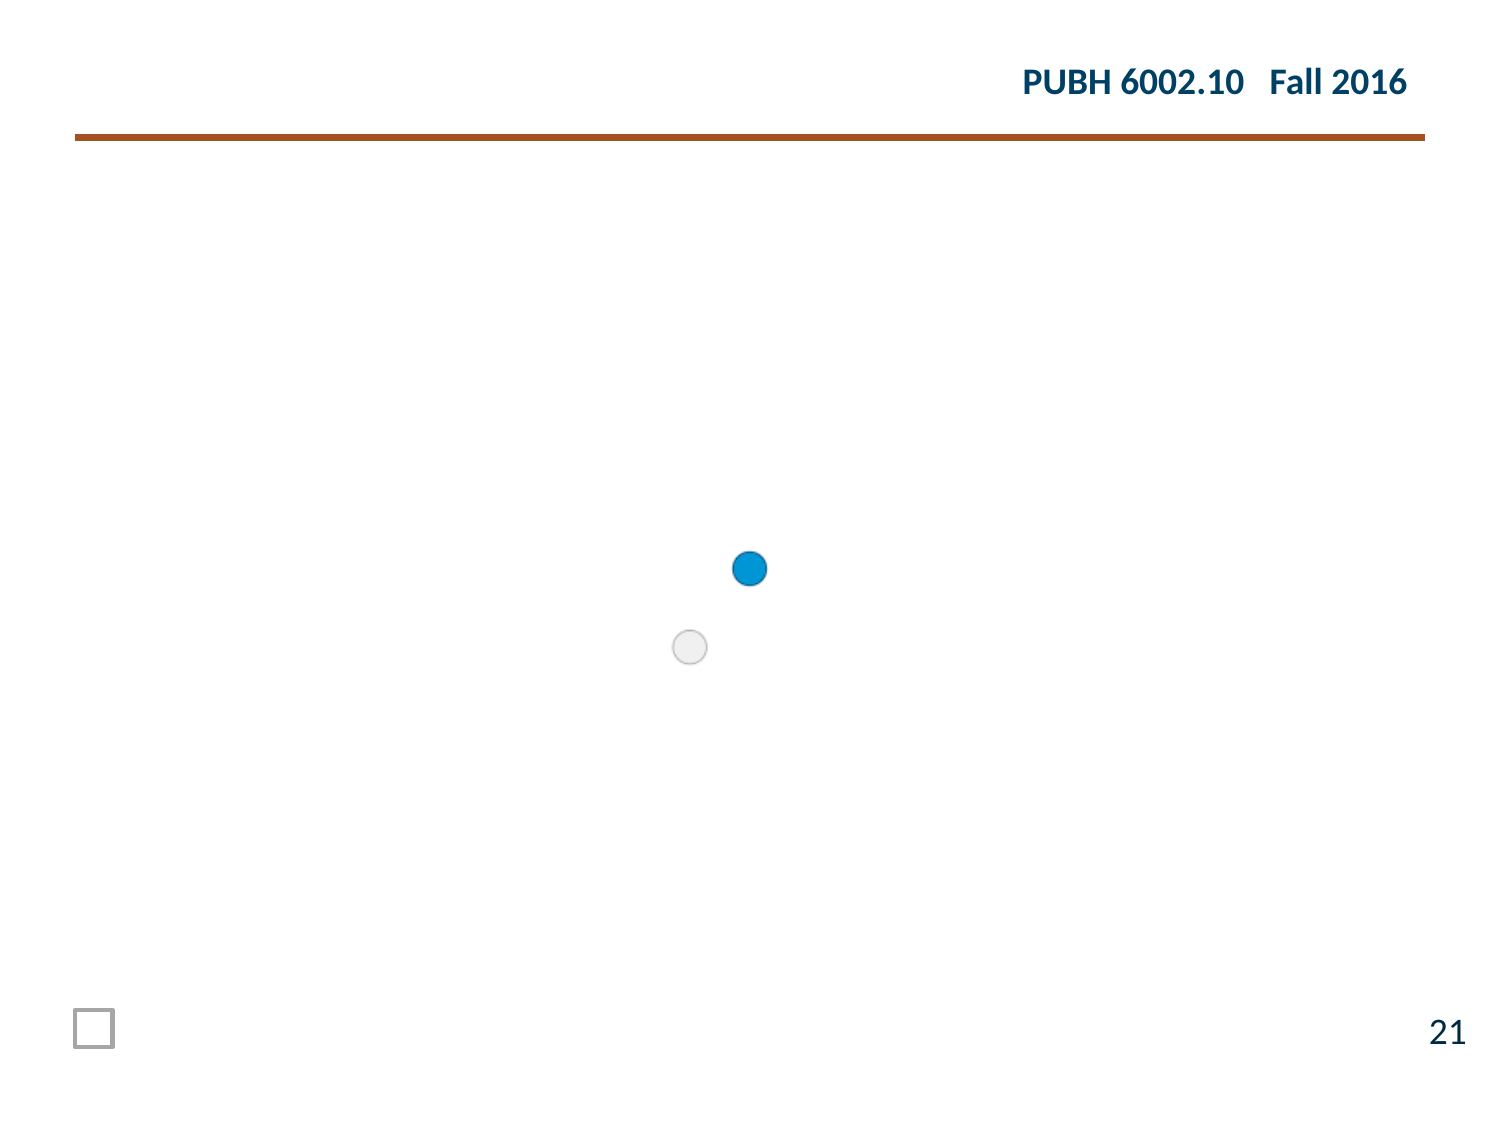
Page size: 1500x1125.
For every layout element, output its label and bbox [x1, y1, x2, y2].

list [281, 255, 1219, 882]
